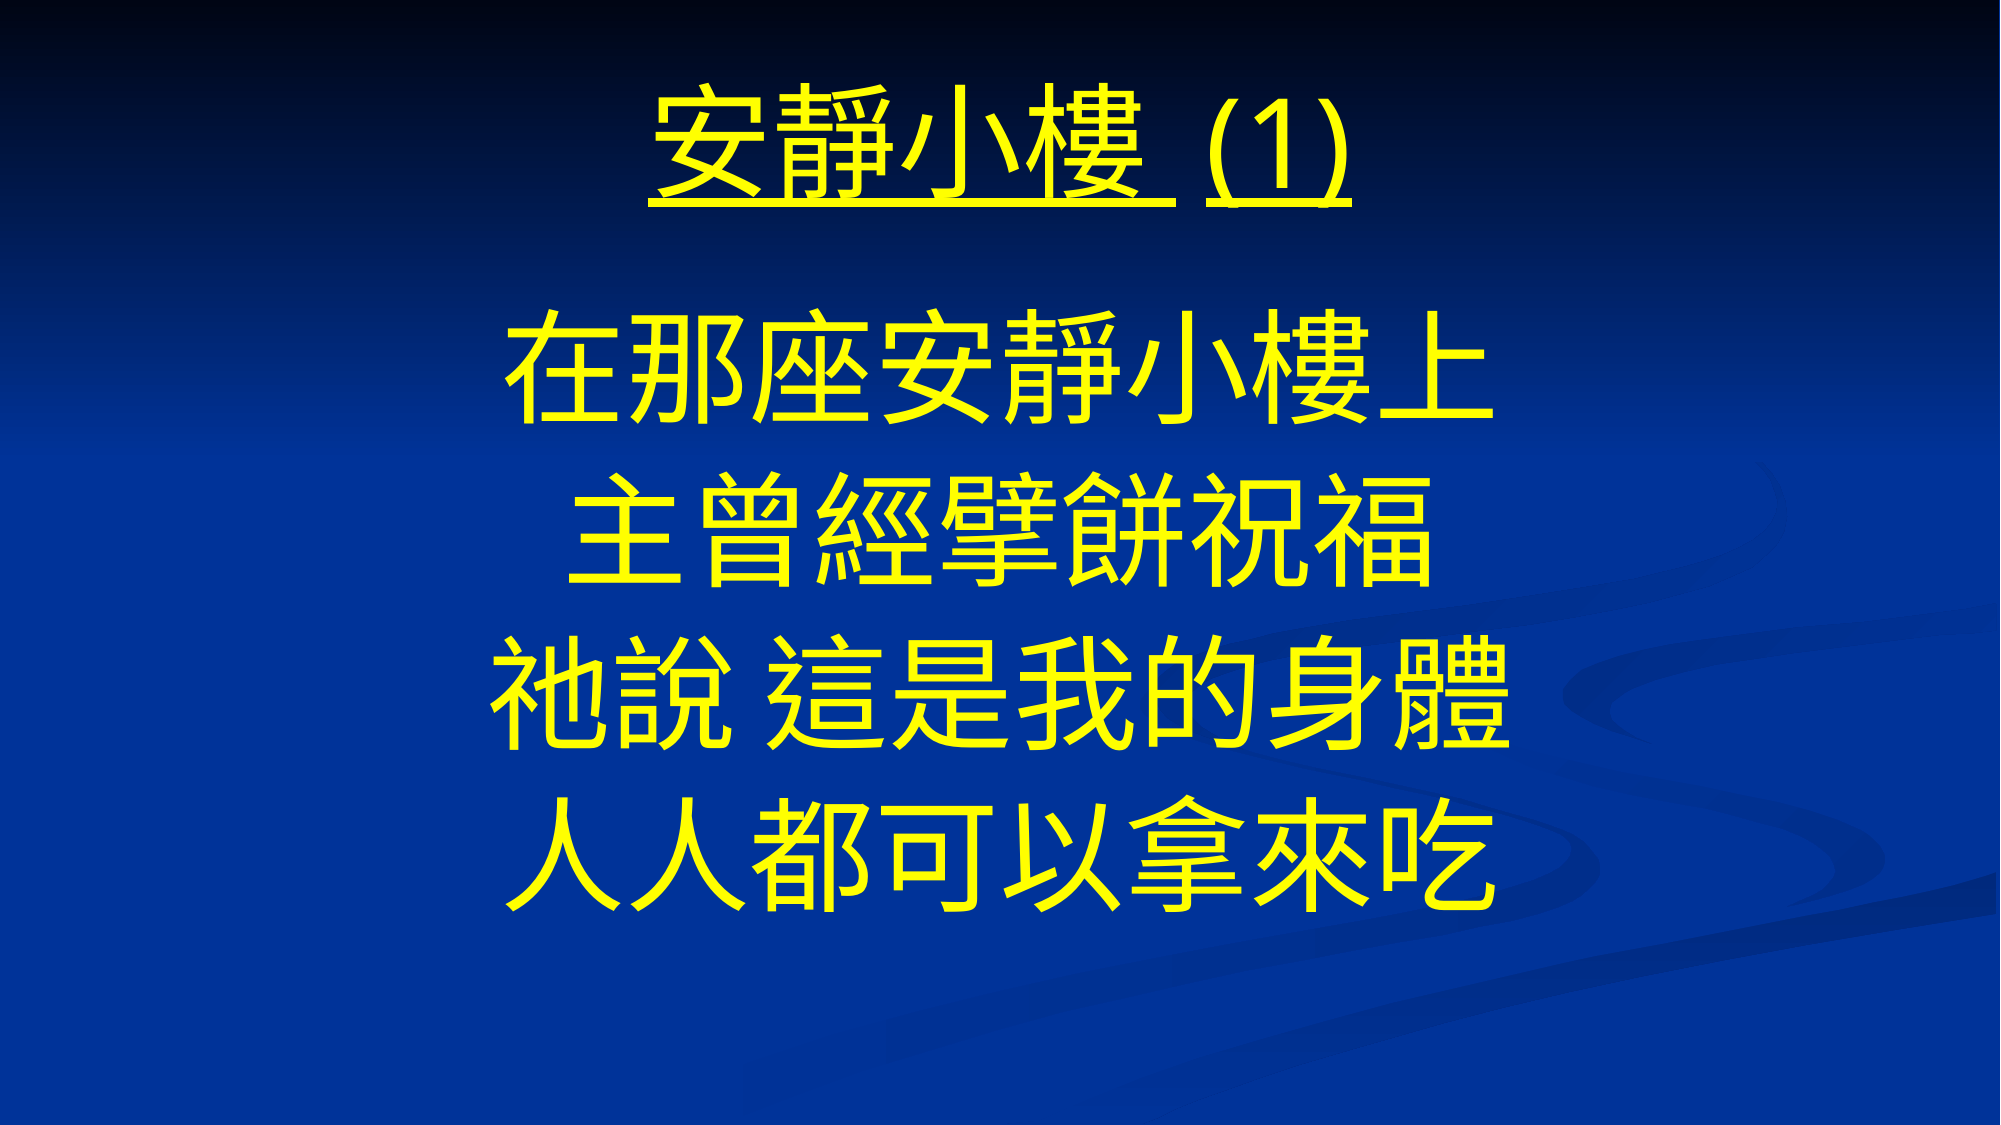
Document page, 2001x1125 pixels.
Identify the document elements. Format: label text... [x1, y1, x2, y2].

title 安靜小樓 (1) [99, 45, 1900, 233]
list 在那座安靜小樓上 主曾經擘餅祝福 祂說 這是我的身體 人人都可以拿來吃 [54, 282, 1945, 1025]
